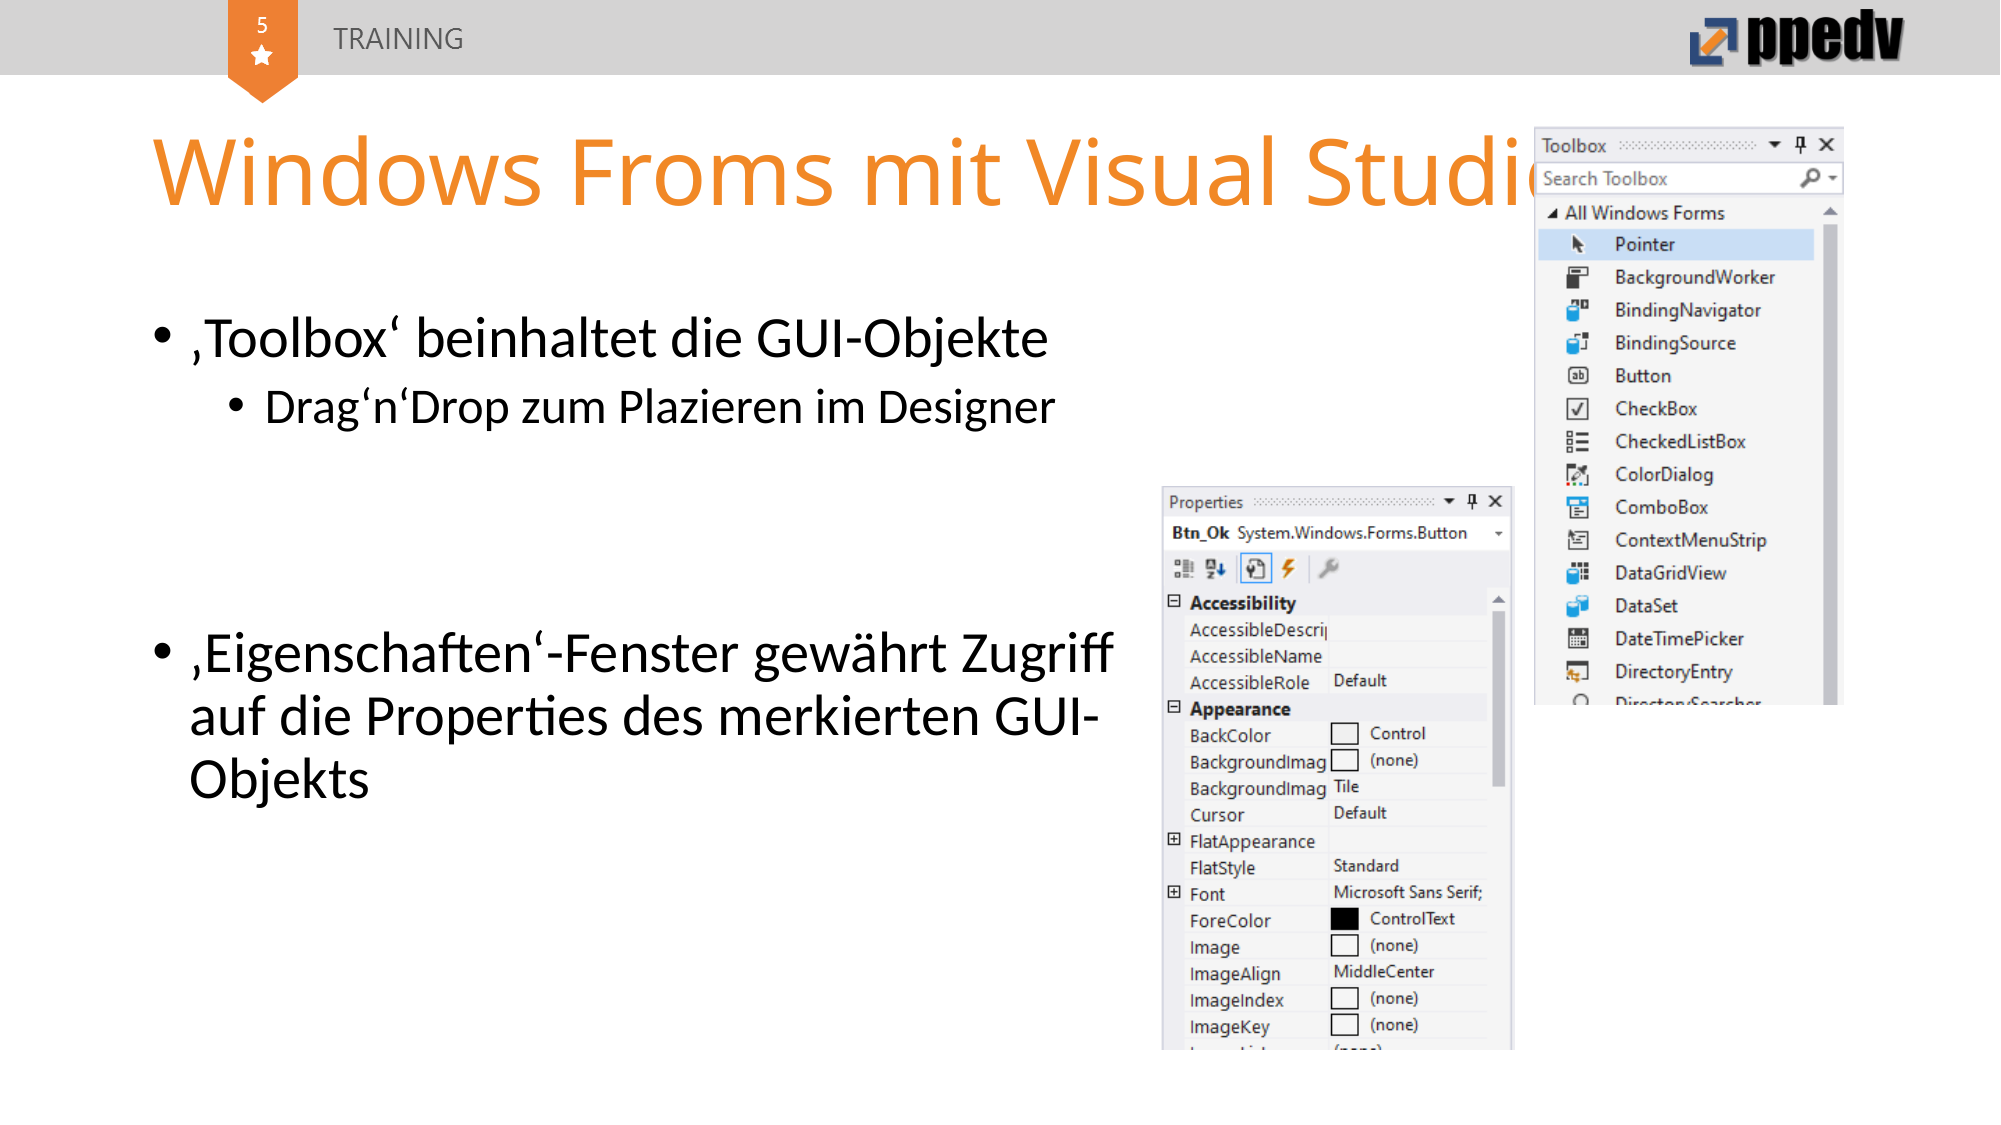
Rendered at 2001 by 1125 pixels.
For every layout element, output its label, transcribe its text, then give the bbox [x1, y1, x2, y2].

picture [1534, 126, 1844, 705]
picture [0, 0, 2000, 104]
picture [1161, 486, 1515, 1050]
title Windows Froms mit Visual Studio [137, 75, 1863, 278]
list ‚Toolbox‘ beinhaltet die GUI-Objekte Drag‘n‘Drop zum Plazieren im Designer ‚Eigenschaften‘-Fenster gewährt Zugriff auf die Properties des merkierten GUI-Objekts [137, 299, 1142, 1014]
